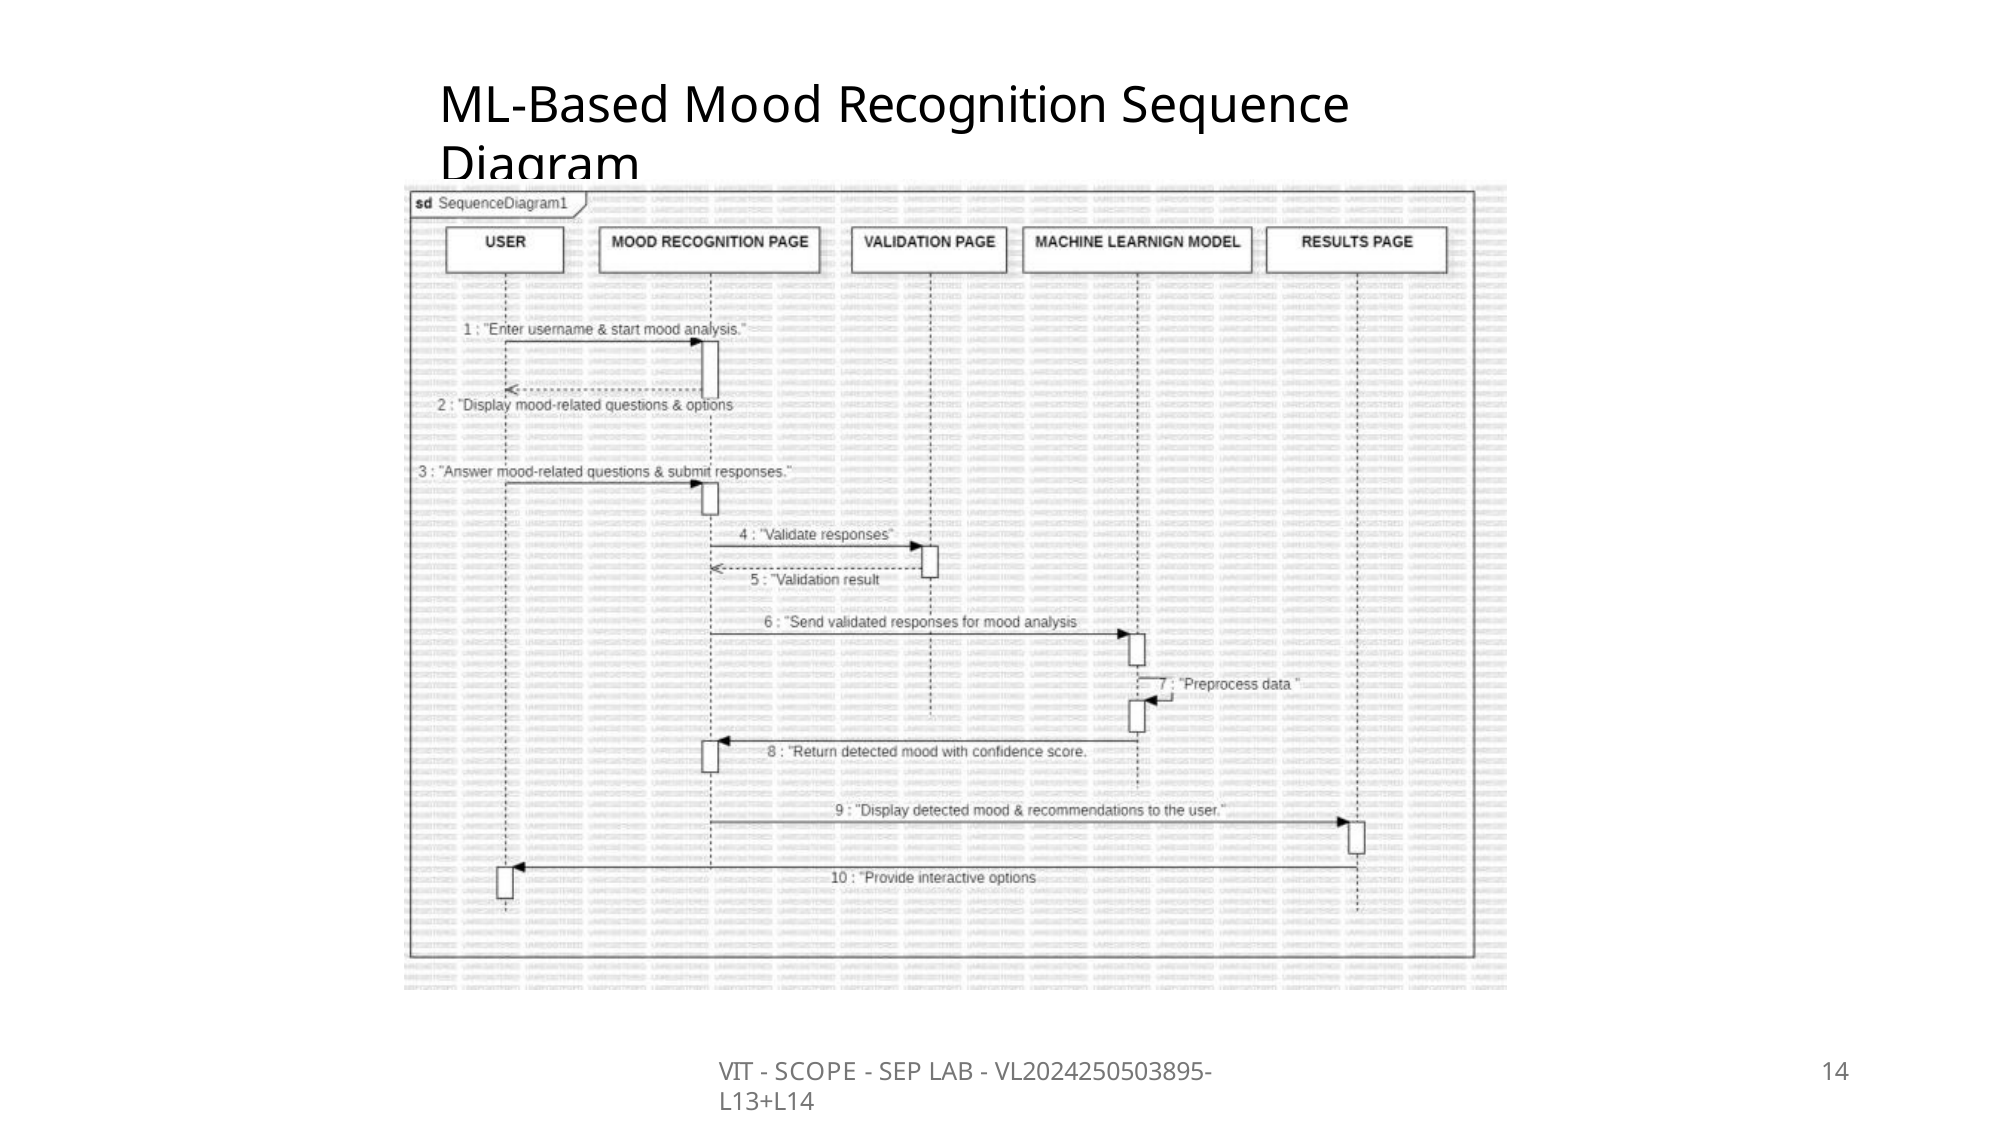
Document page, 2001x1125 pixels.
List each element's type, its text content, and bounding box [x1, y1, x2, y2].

slide_number 15 [1818, 1055, 1856, 1125]
title ML-Based Mood Recognition Sequence Diagram [437, 22, 1479, 177]
picture [404, 179, 1507, 991]
footer VIT - SCOPE - SEP LAB - VL2024250503895- L13+L14 [716, 1055, 1284, 1125]
